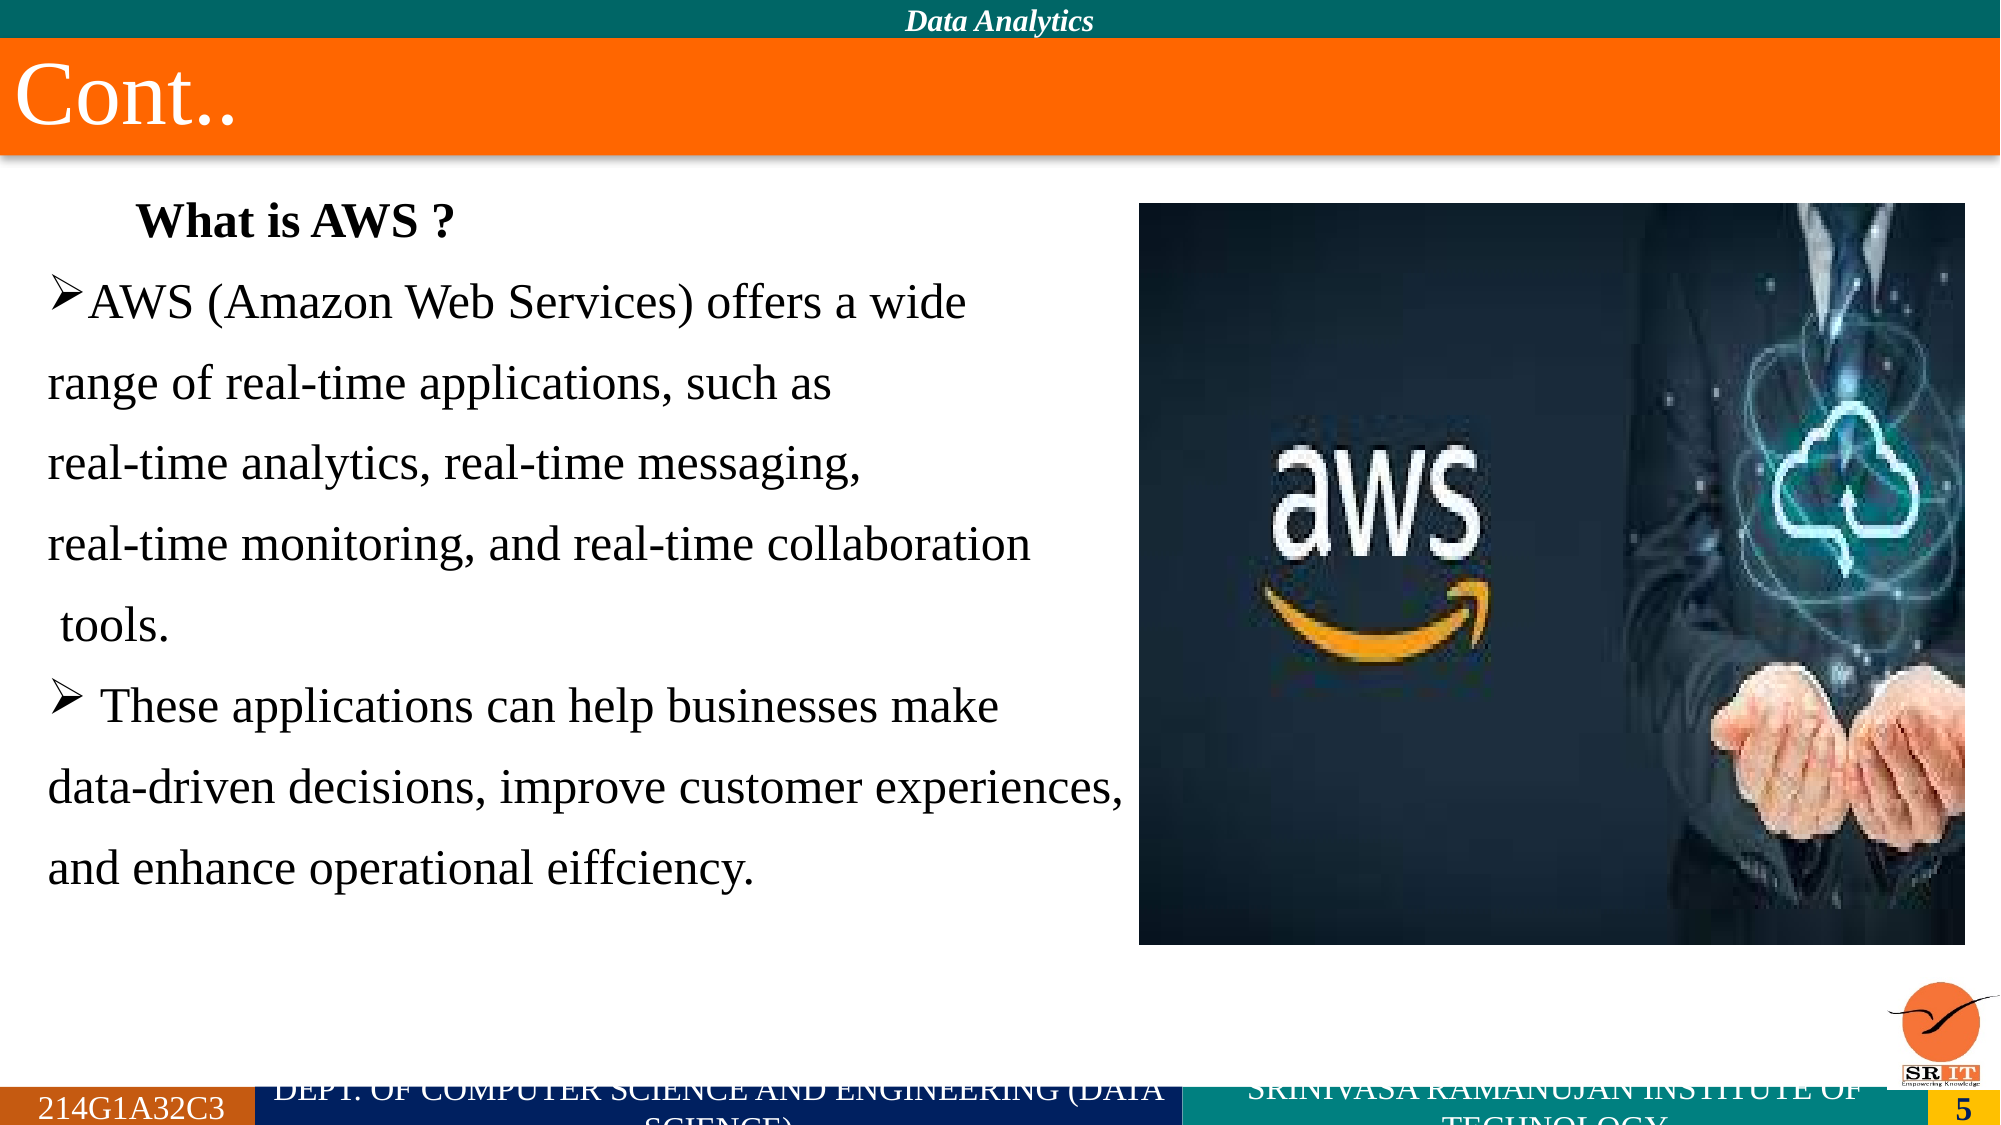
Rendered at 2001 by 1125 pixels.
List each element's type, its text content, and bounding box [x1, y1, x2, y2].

title Cont.. [0, 38, 2000, 156]
picture [1887, 977, 2000, 1090]
list What is AWS ? AWS (Amazon Web Services) offers a wide range of real-time applications, such as real-time analytics, real-time messaging, real-time monitoring, and real-time collaboration tools. These applications can help businesses make data-driven decisions, improve customer experiences, and enhance operational eiffciency. [32, 179, 1965, 1065]
picture [1139, 203, 1965, 945]
